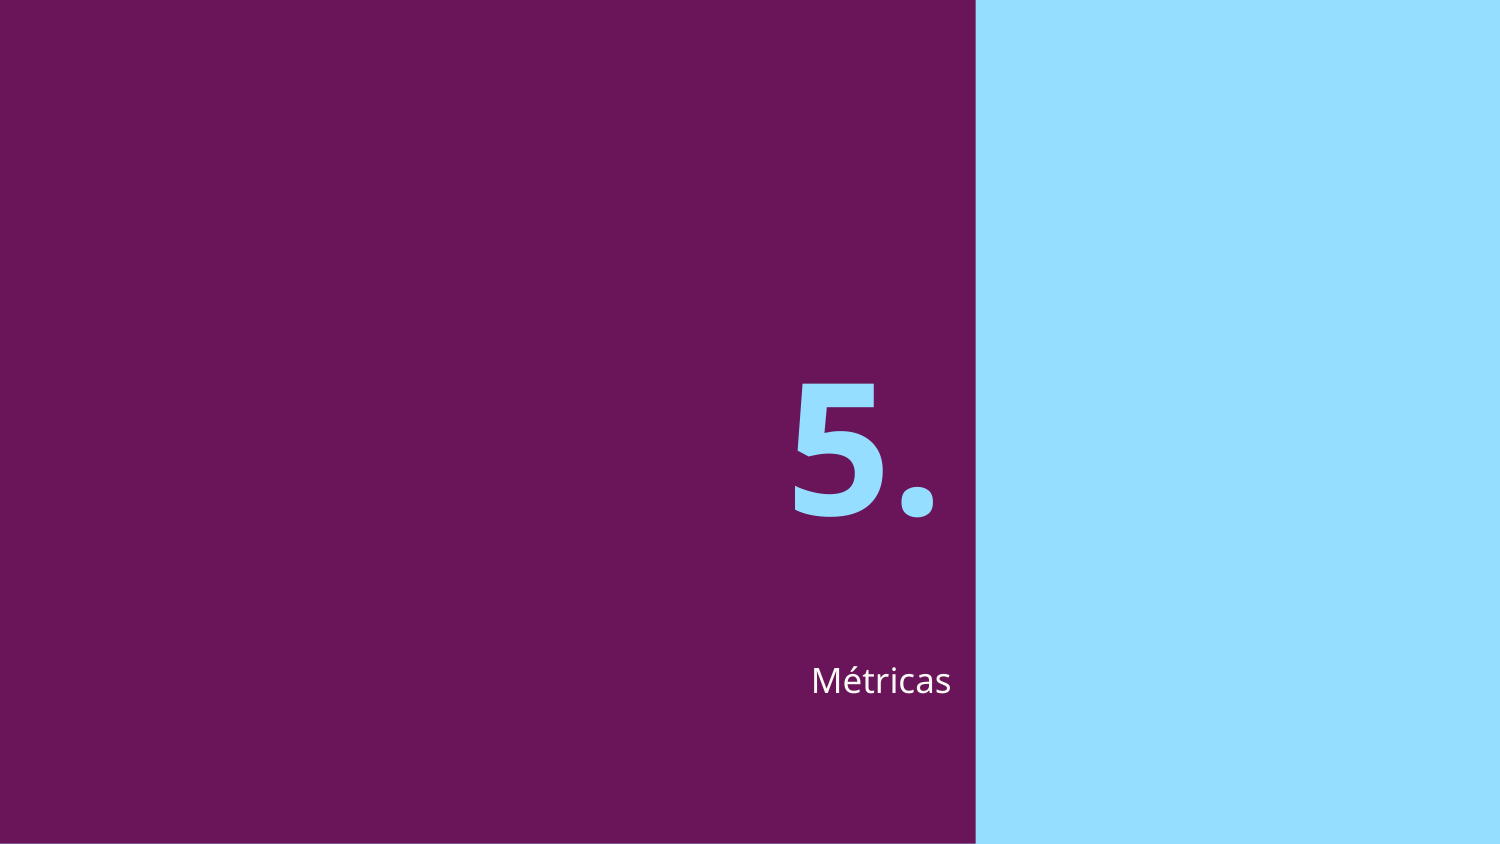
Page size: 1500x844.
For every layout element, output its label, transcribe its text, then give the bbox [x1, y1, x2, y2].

title Métricas [90, 643, 967, 716]
subtitle 5. [0, 315, 960, 568]
